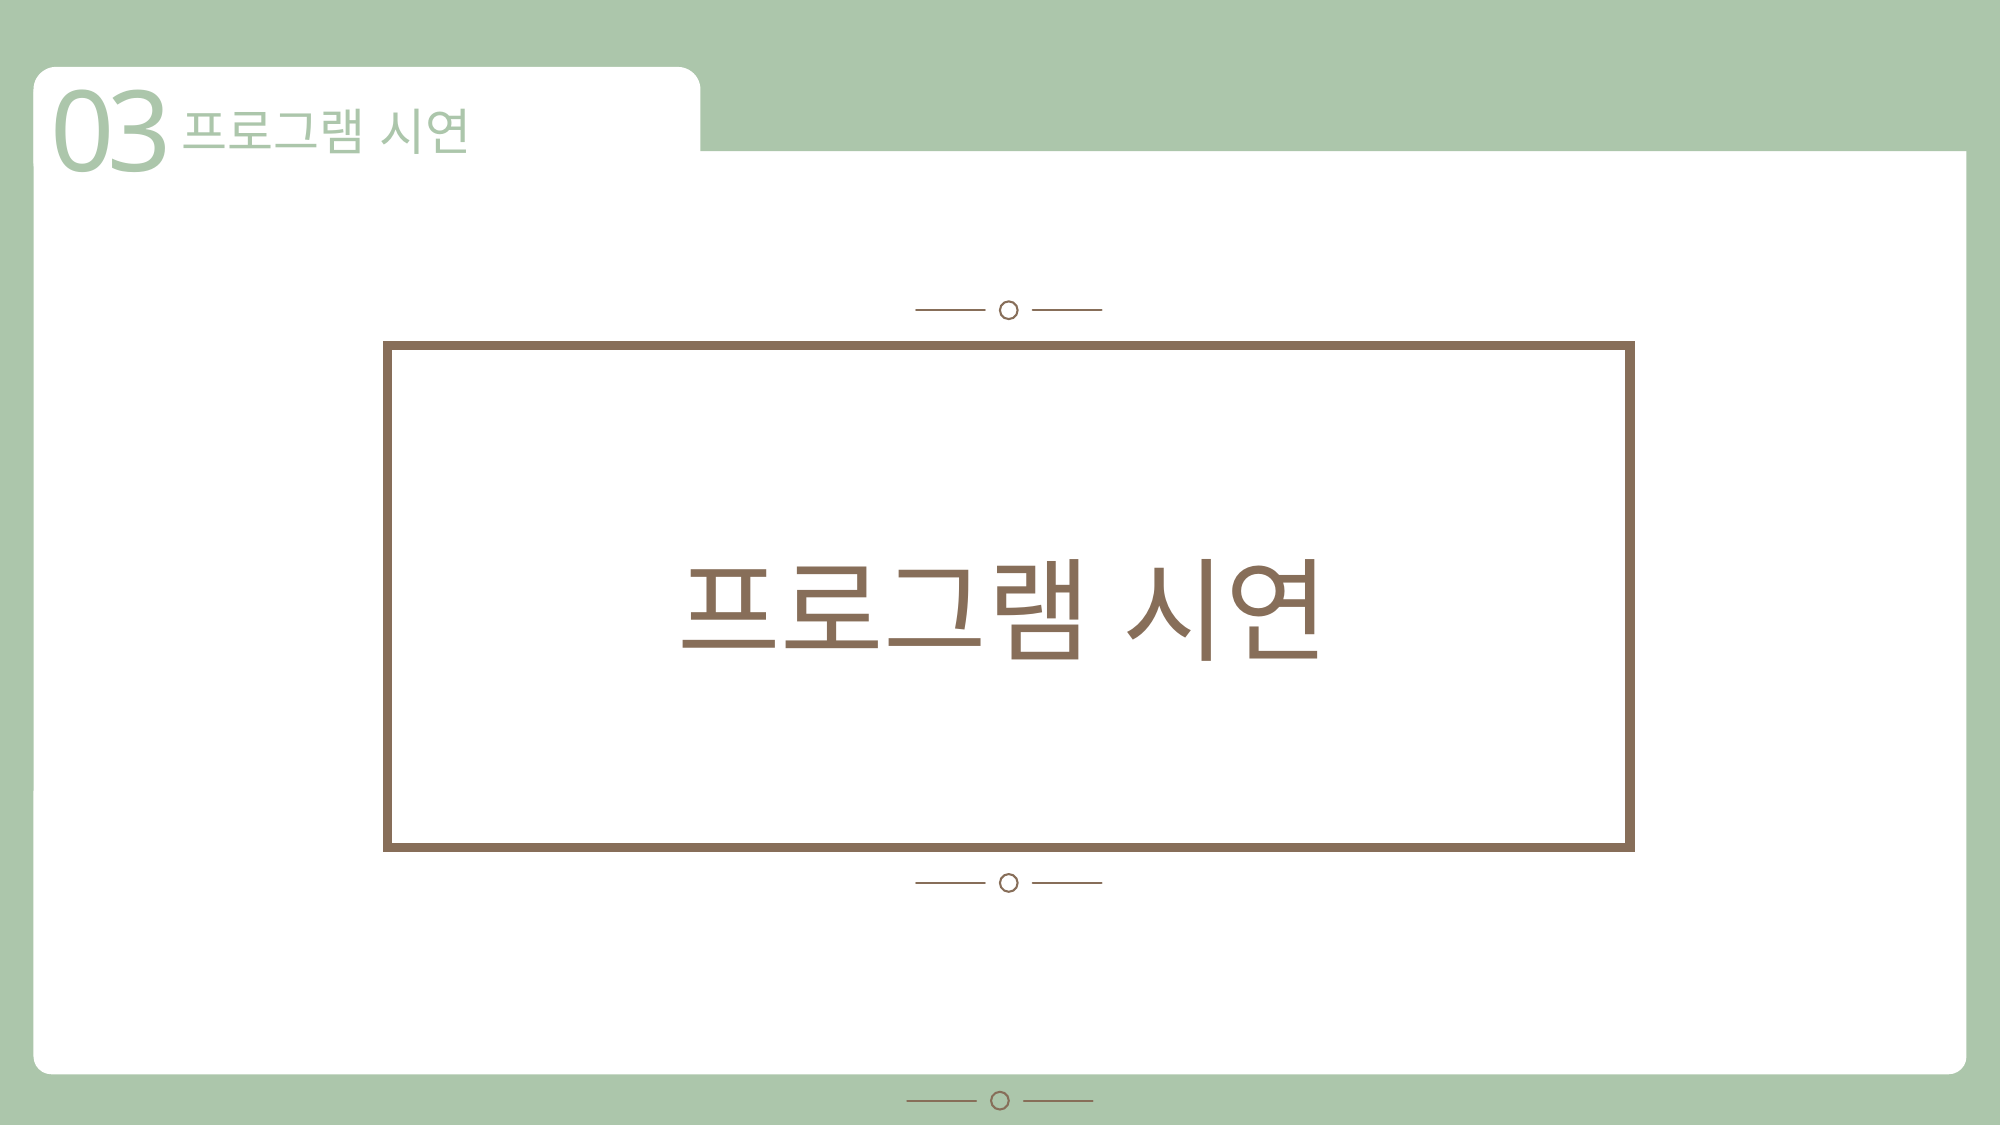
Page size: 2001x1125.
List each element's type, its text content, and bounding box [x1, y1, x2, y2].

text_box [387, 301, 1631, 892]
text_box 프로그램 시연 [188, 93, 487, 169]
text_box 03 [35, 51, 188, 201]
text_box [907, 1091, 1093, 1110]
